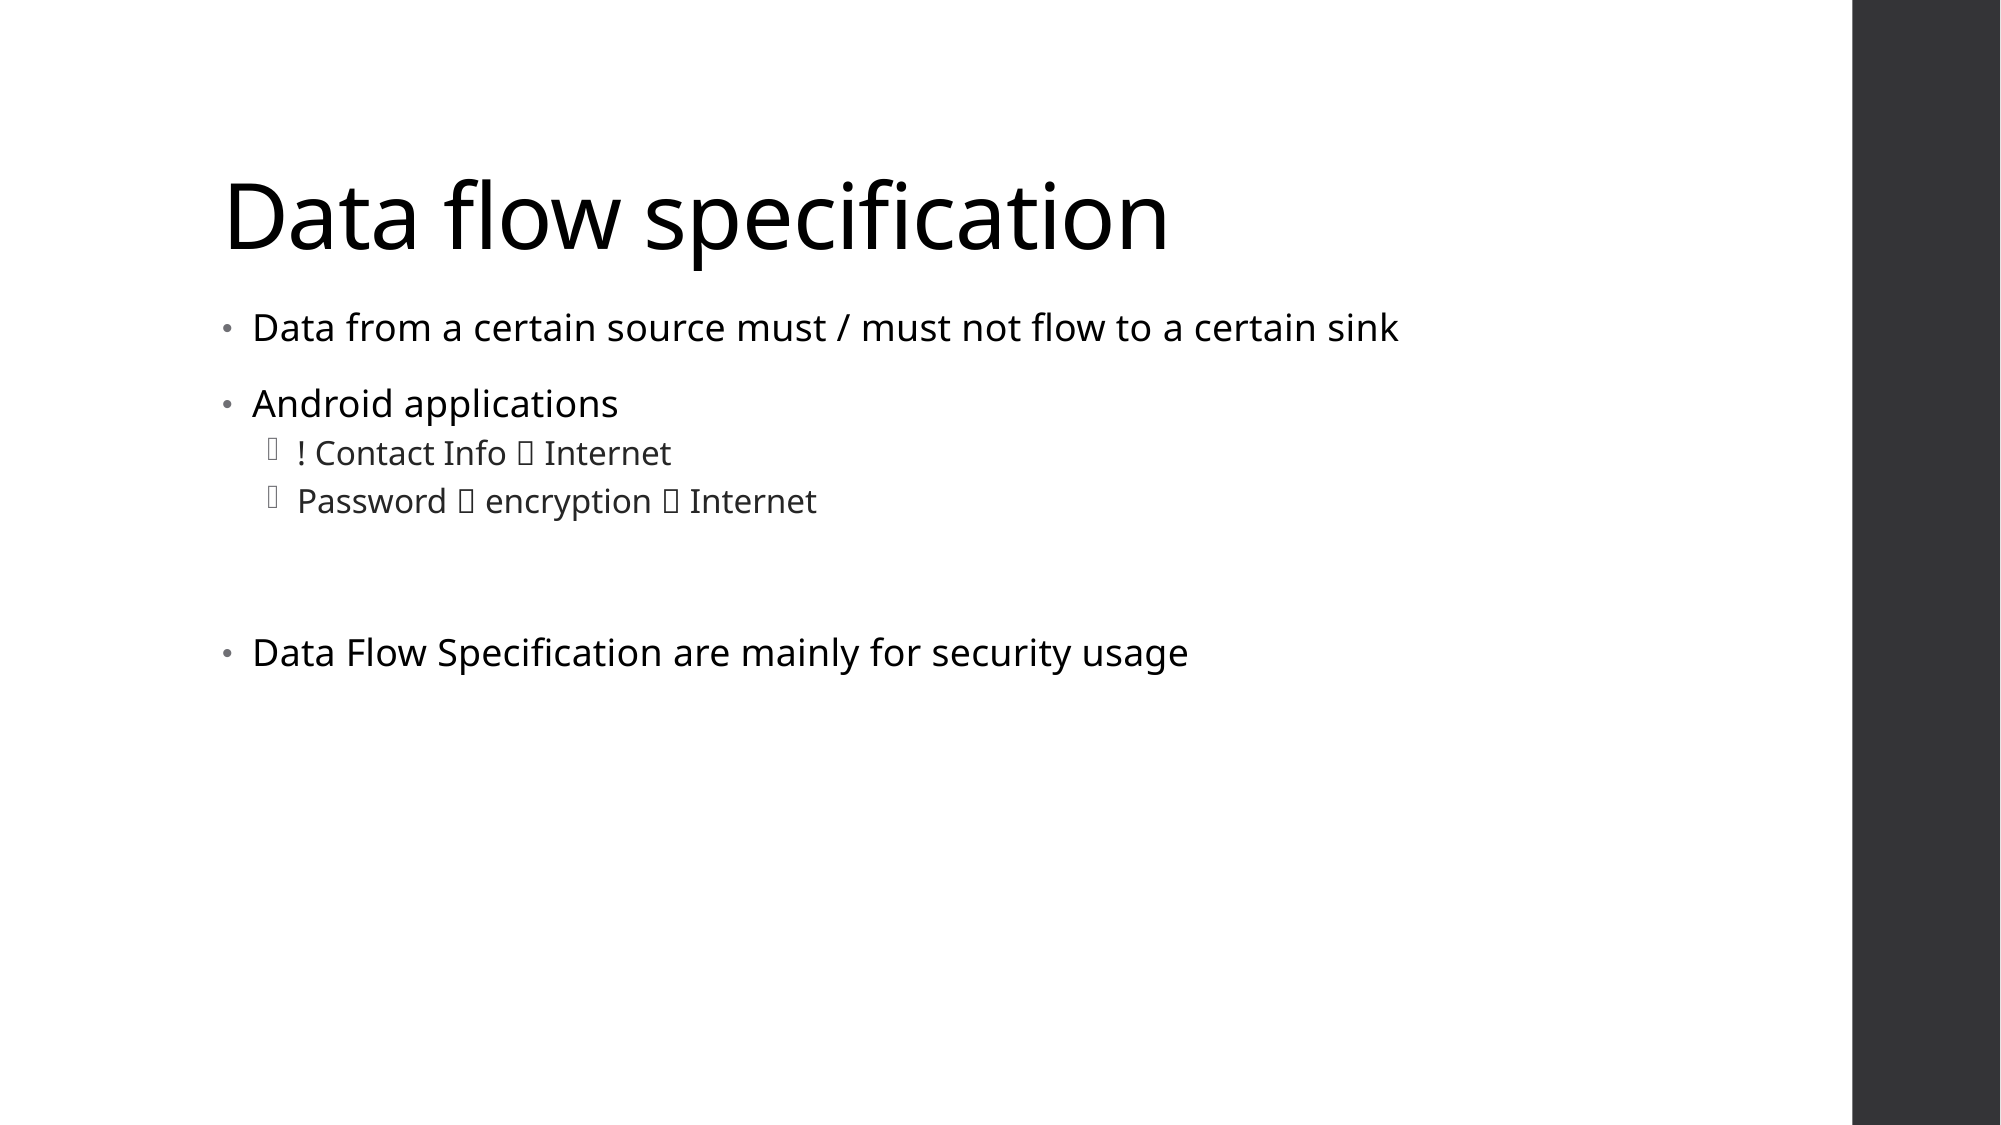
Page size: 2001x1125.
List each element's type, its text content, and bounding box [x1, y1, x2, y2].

list Data from a certain source must / must not flow to a certain sink Android applications ! Contact Info  Internet Password  encryption  Internet Data Flow Specification are mainly for security usage [206, 299, 1617, 1014]
title Data flow specification [206, 60, 1797, 278]
